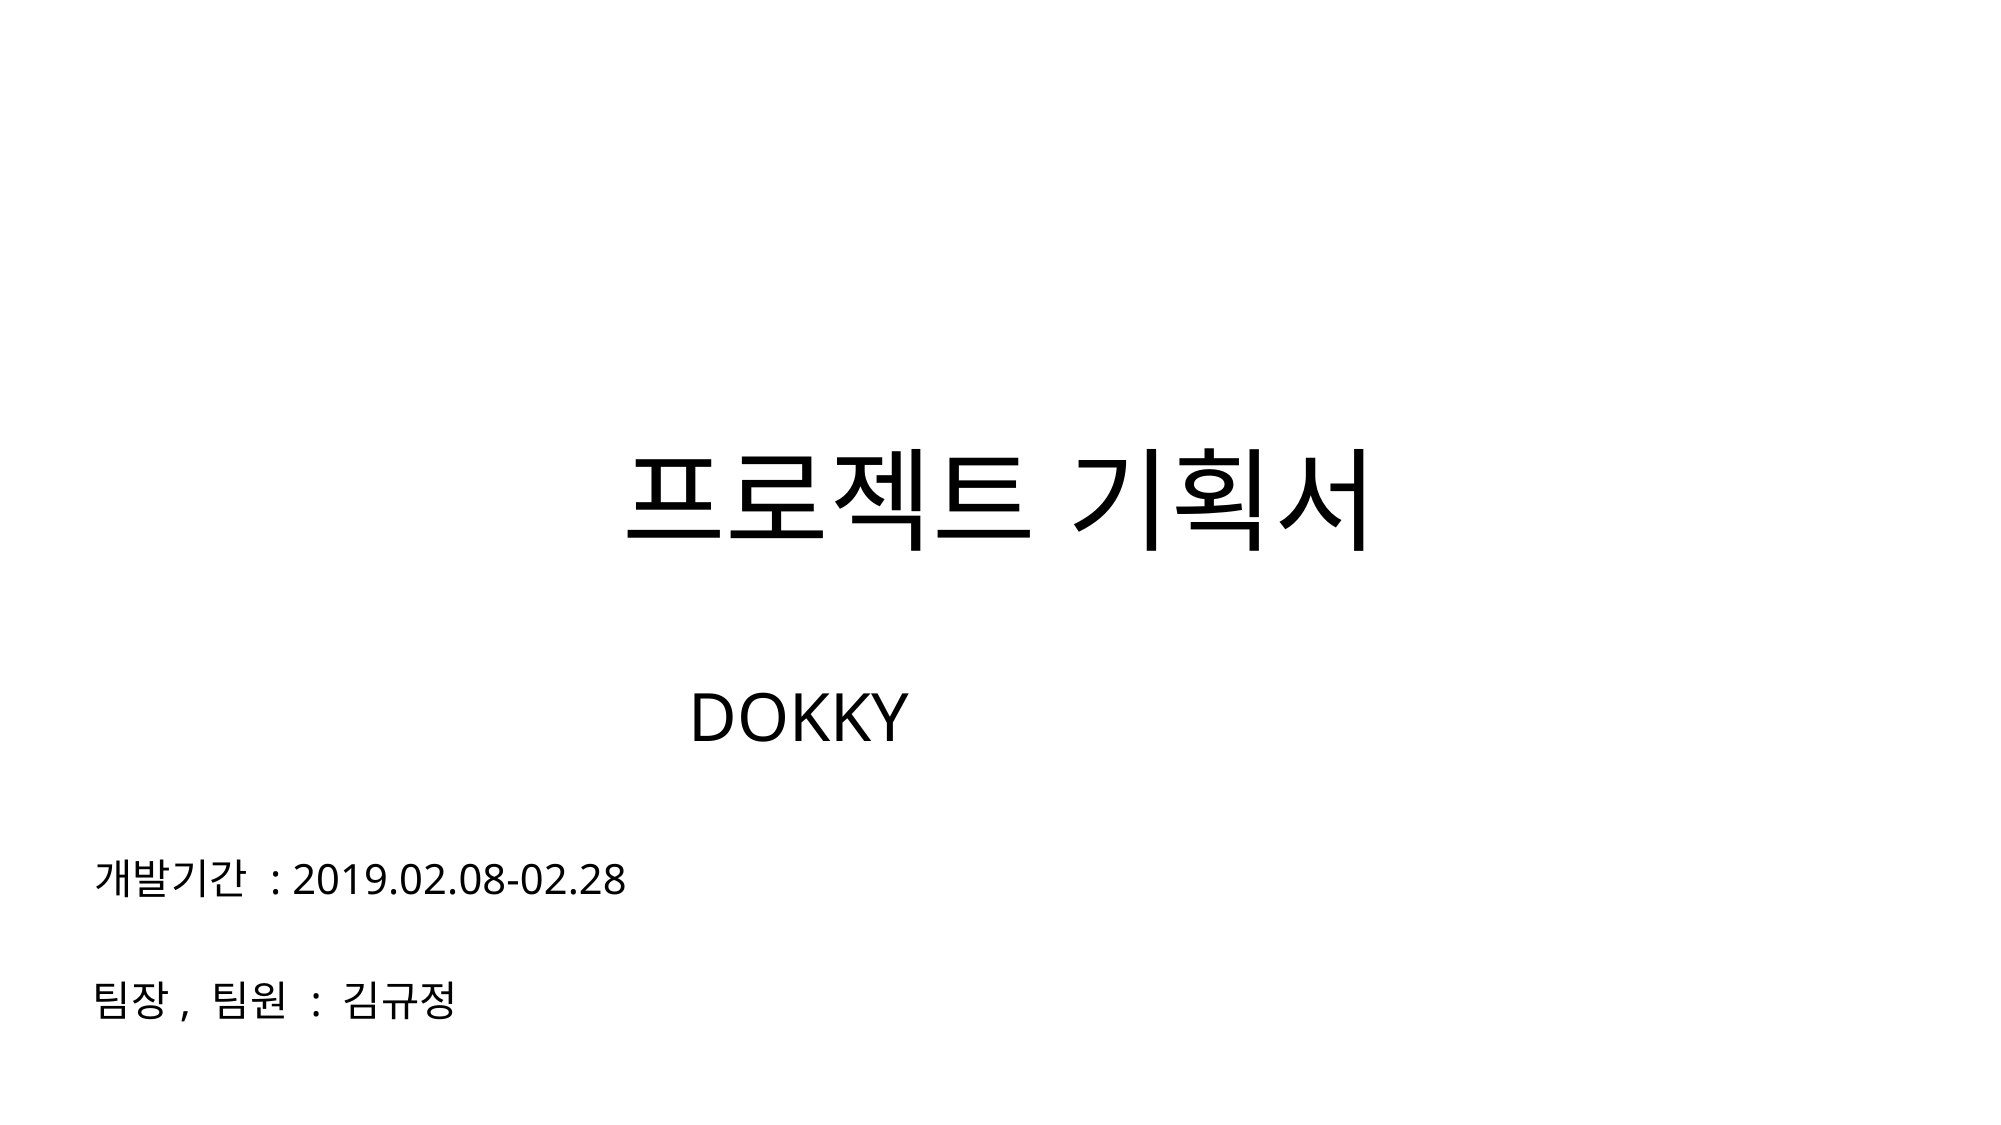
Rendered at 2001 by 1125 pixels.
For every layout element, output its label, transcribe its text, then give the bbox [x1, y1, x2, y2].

list 개발기간 : 2019.02.08-02.28 [79, 851, 732, 950]
list 프로젝트 기획서 [404, 438, 1596, 564]
list 팀장, 팀원 : 김규정 [77, 973, 730, 1072]
list DOKKY [673, 676, 1326, 776]
